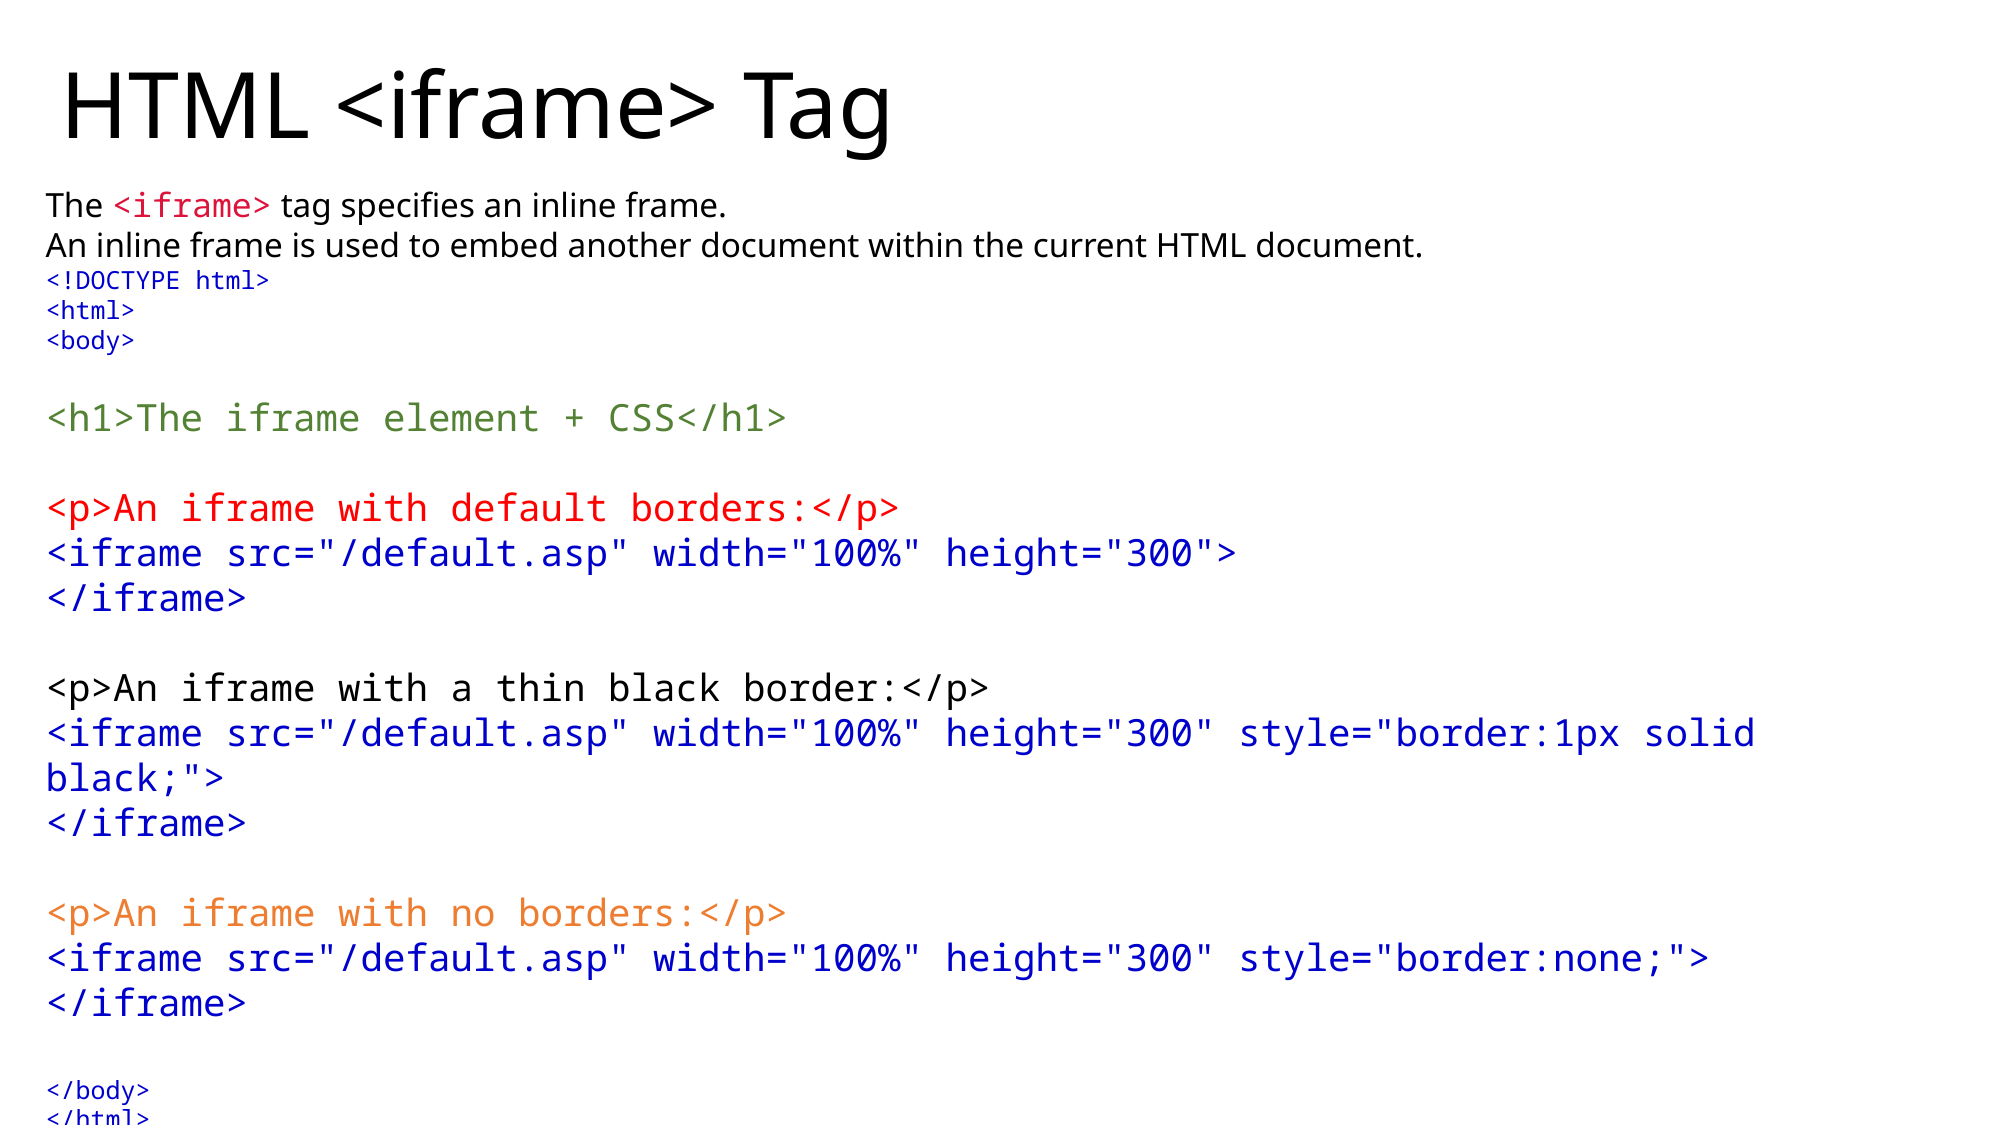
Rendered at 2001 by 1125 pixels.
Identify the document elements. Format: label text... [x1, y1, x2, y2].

list The <iframe> tag specifies an inline frame. An inline frame is used to embed another document within the current HTML document. <!DOCTYPE html> <html> <body> <h1>The iframe element + CSS</h1> <p>An iframe with default borders:</p> <iframe src="/default.asp" width="100%" height="300"> </iframe> <p>An iframe with a thin black border:</p> <iframe src="/default.asp" width="100%" height="300" style="border:1px solid black;"> </iframe> <p>An iframe with no borders:</p> <iframe src="/default.asp" width="100%" height="300" style="border:none;"> </iframe> </body> </html> [30, 176, 1926, 1125]
title HTML <iframe> Tag [45, 0, 1771, 176]
